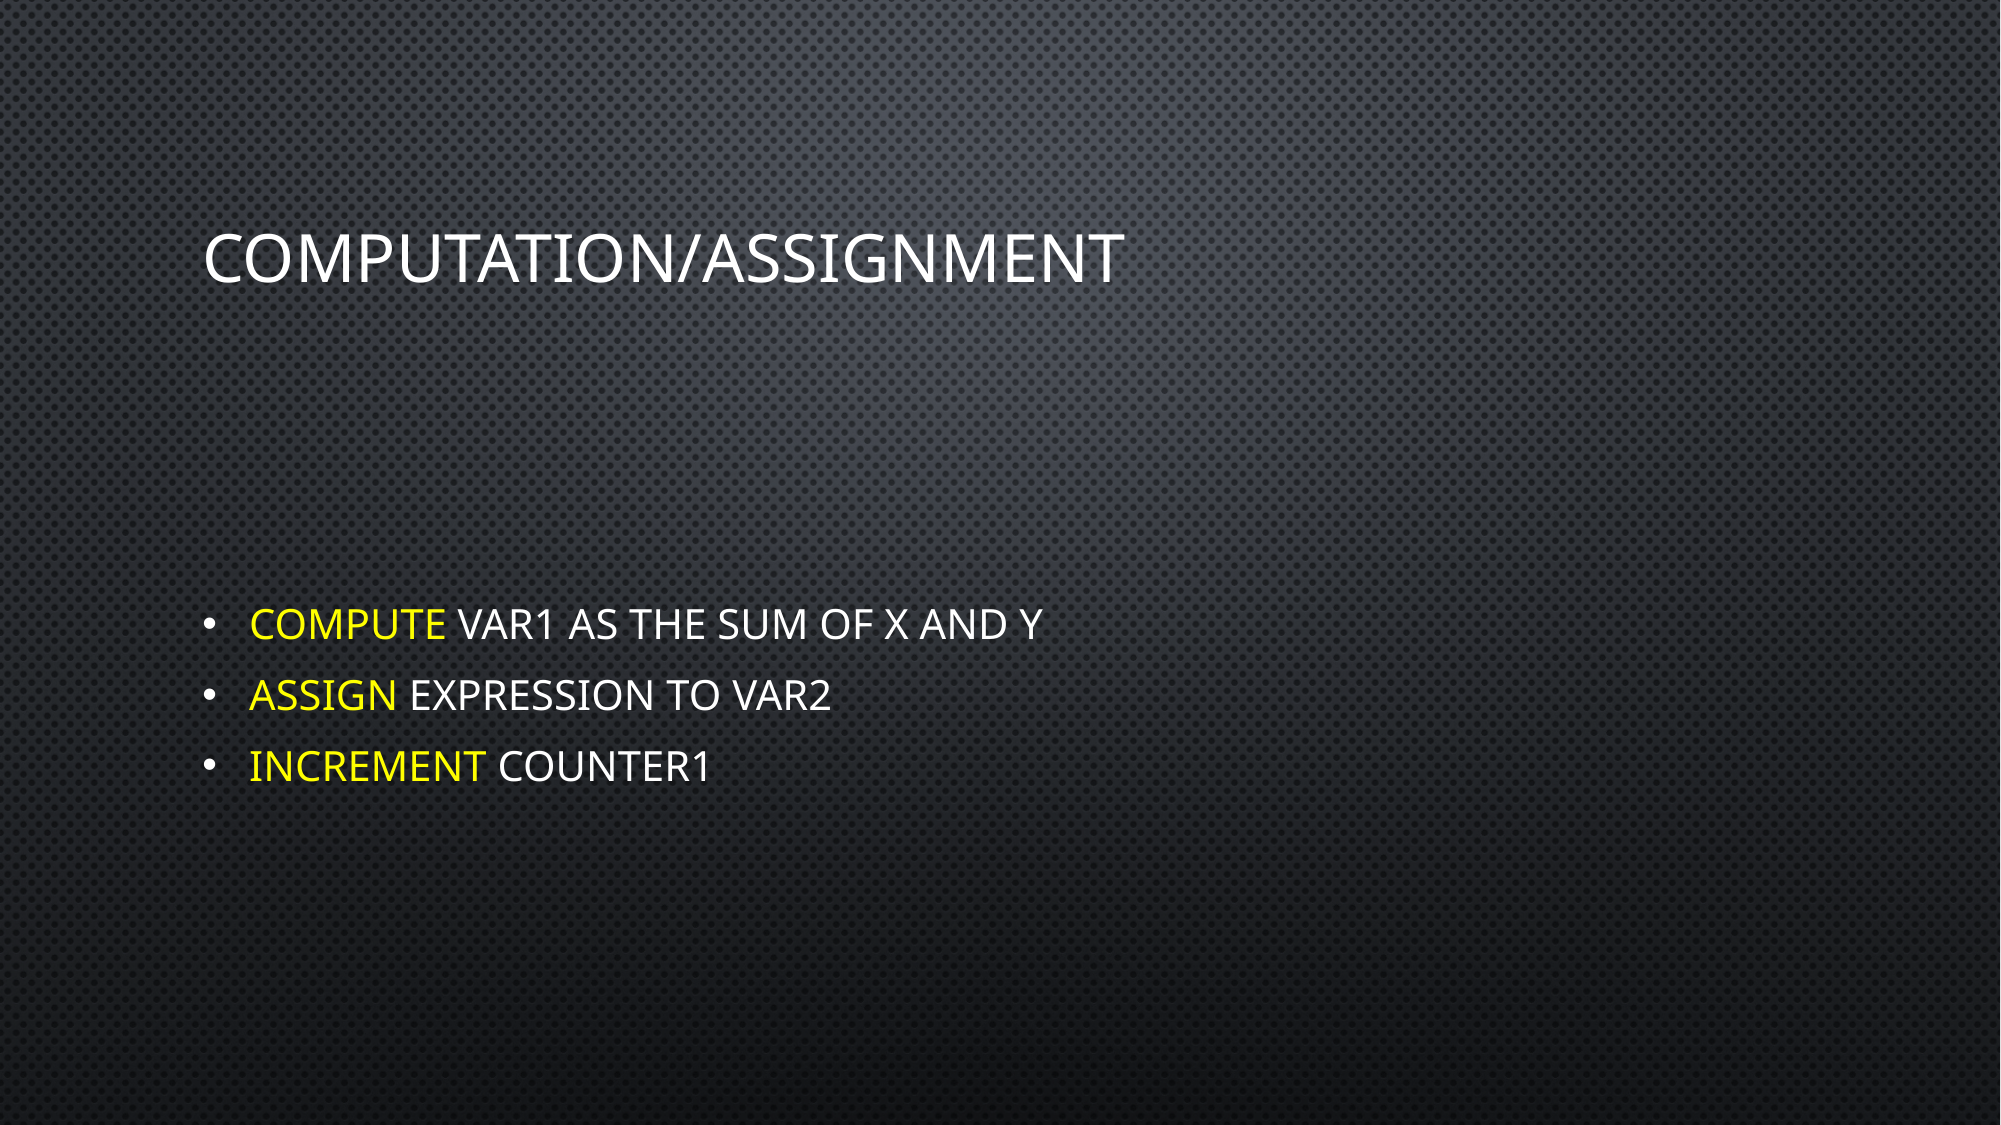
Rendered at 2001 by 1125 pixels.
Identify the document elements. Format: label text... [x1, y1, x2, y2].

list Compute var1 as the sum of x and y Assign expression to var2 Increment counter1 [187, 437, 1813, 950]
title Computation/Assignment [187, 99, 1813, 413]
